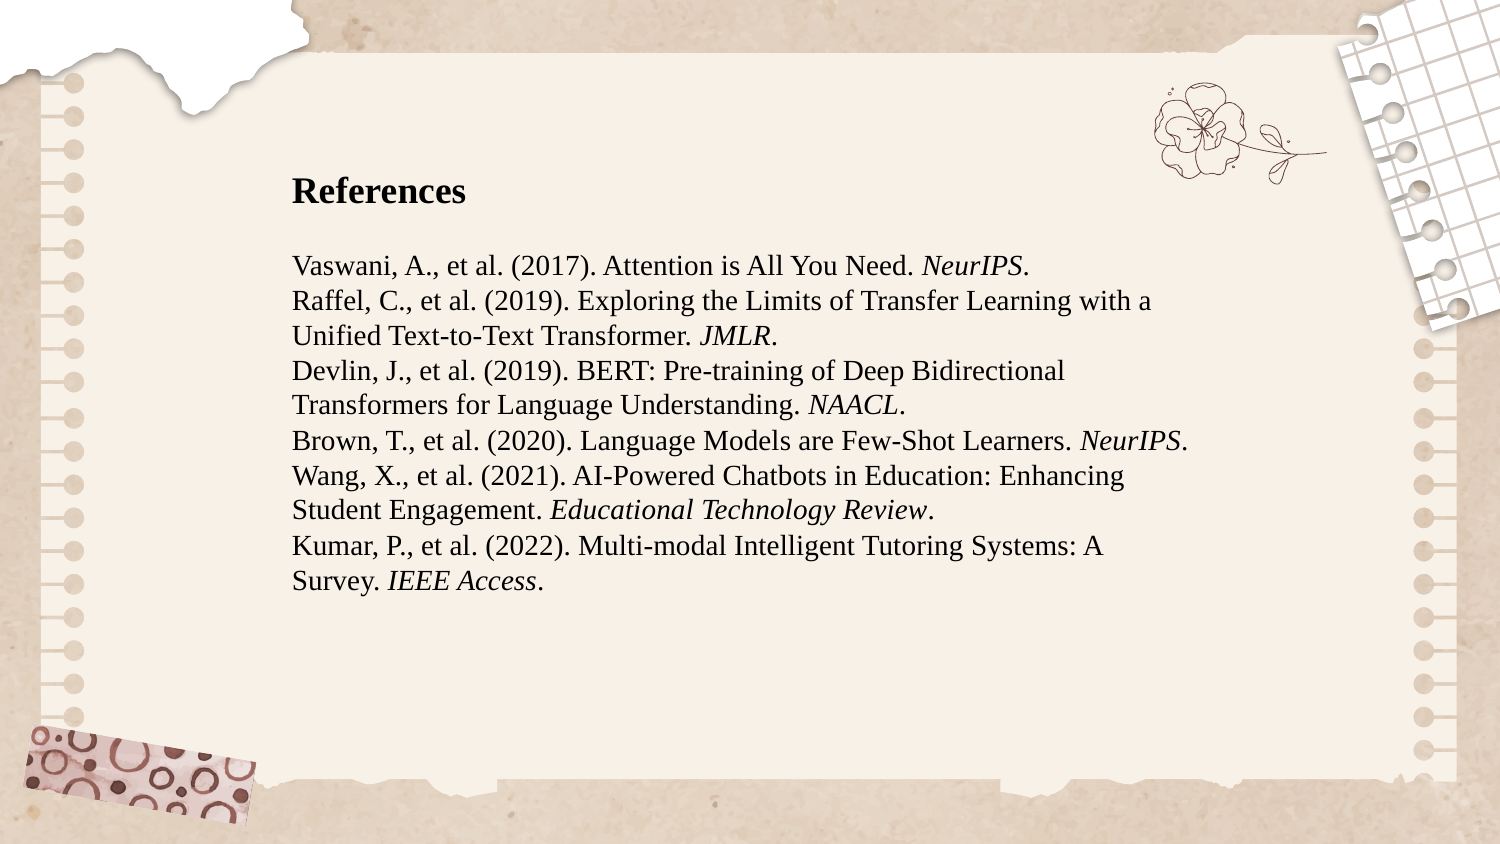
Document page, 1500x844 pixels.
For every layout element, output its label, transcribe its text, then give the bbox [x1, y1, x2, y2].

text_box References Vaswani, A., et al. (2017). Attention is All You Need. NeurIPS. Raffel, C., et al. (2019). Exploring the Limits of Transfer Learning with a Unified Text-to-Text Transformer. JMLR. Devlin, J., et al. (2019). BERT: Pre-training of Deep Bidirectional Transformers for Language Understanding. NAACL. Brown, T., et al. (2020). Language Models are Few-Shot Learners. NeurIPS. Wang, X., et al. (2021). AI-Powered Chatbots in Education: Enhancing Student Engagement. Educational Technology Review. Kumar, P., et al. (2022). Multi-modal Intelligent Tutoring Systems: A Survey. IEEE Access. [277, 158, 1204, 604]
picture [0, 69, 1500, 844]
picture [1450, 298, 1469, 319]
picture [1423, 220, 1433, 226]
picture [1414, 181, 1430, 193]
picture [291, 0, 1404, 53]
picture [1414, 306, 1447, 326]
text_box [1154, 82, 1327, 185]
picture [1414, 274, 1431, 290]
